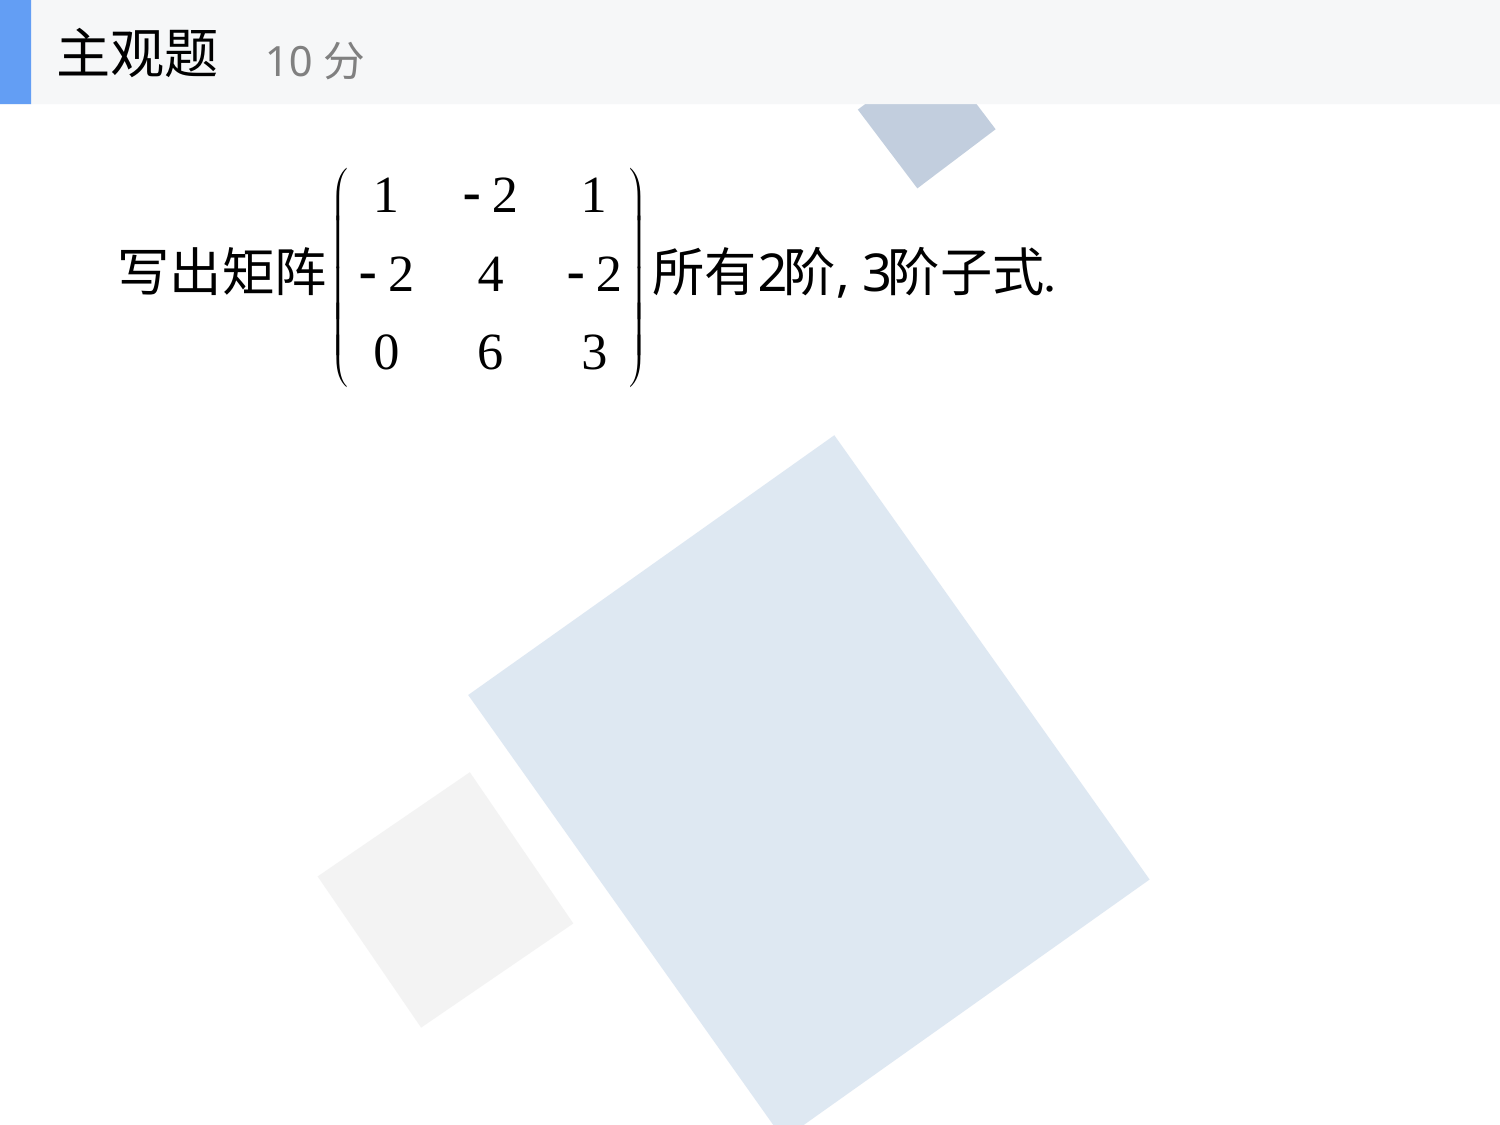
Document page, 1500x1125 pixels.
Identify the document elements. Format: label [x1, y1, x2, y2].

text_box [0, 0, 1500, 105]
text_box [111, 155, 1065, 401]
